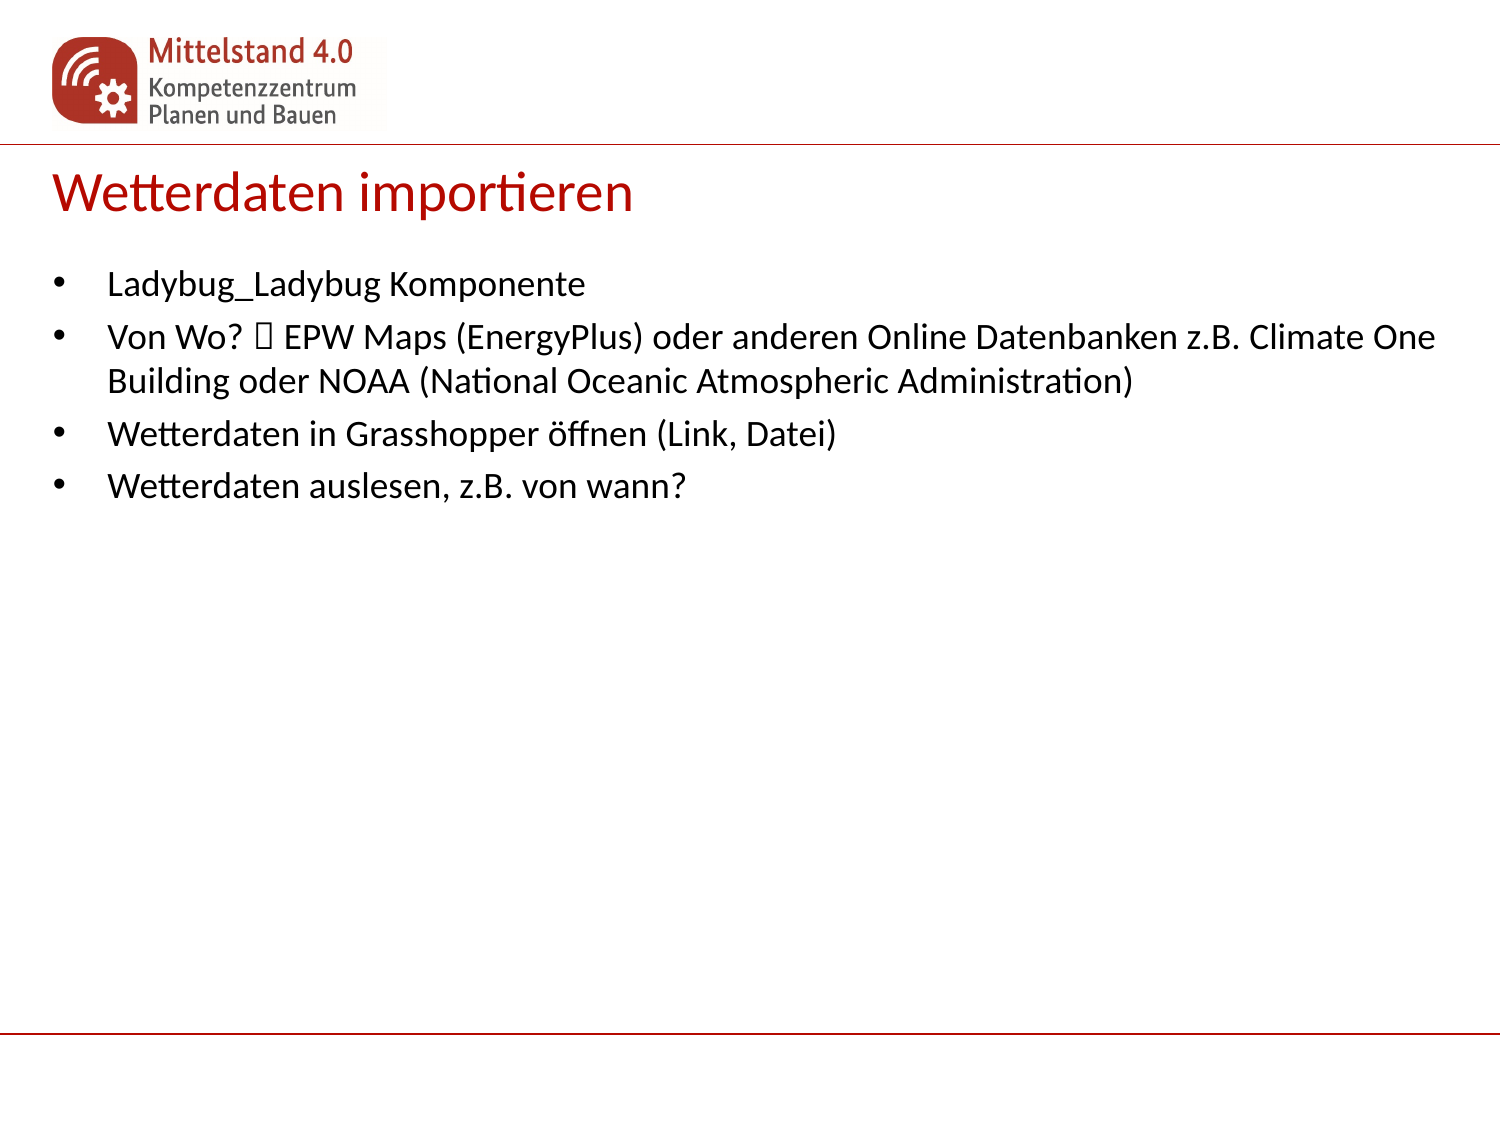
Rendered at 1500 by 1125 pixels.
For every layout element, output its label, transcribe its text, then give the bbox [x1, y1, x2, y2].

list Ladybug_Ladybug Komponente Von Wo?  EPW Maps (EnergyPlus) oder anderen Online Datenbanken z.B. Climate One Building oder NOAA (National Oceanic Atmospheric Administration) Wetterdaten in Grasshopper öffnen (Link, Datei) Wetterdaten auslesen, z.B. von wann? [52, 259, 1452, 1002]
picture [52, 37, 387, 131]
title Wetterdaten importieren [52, 154, 1452, 246]
